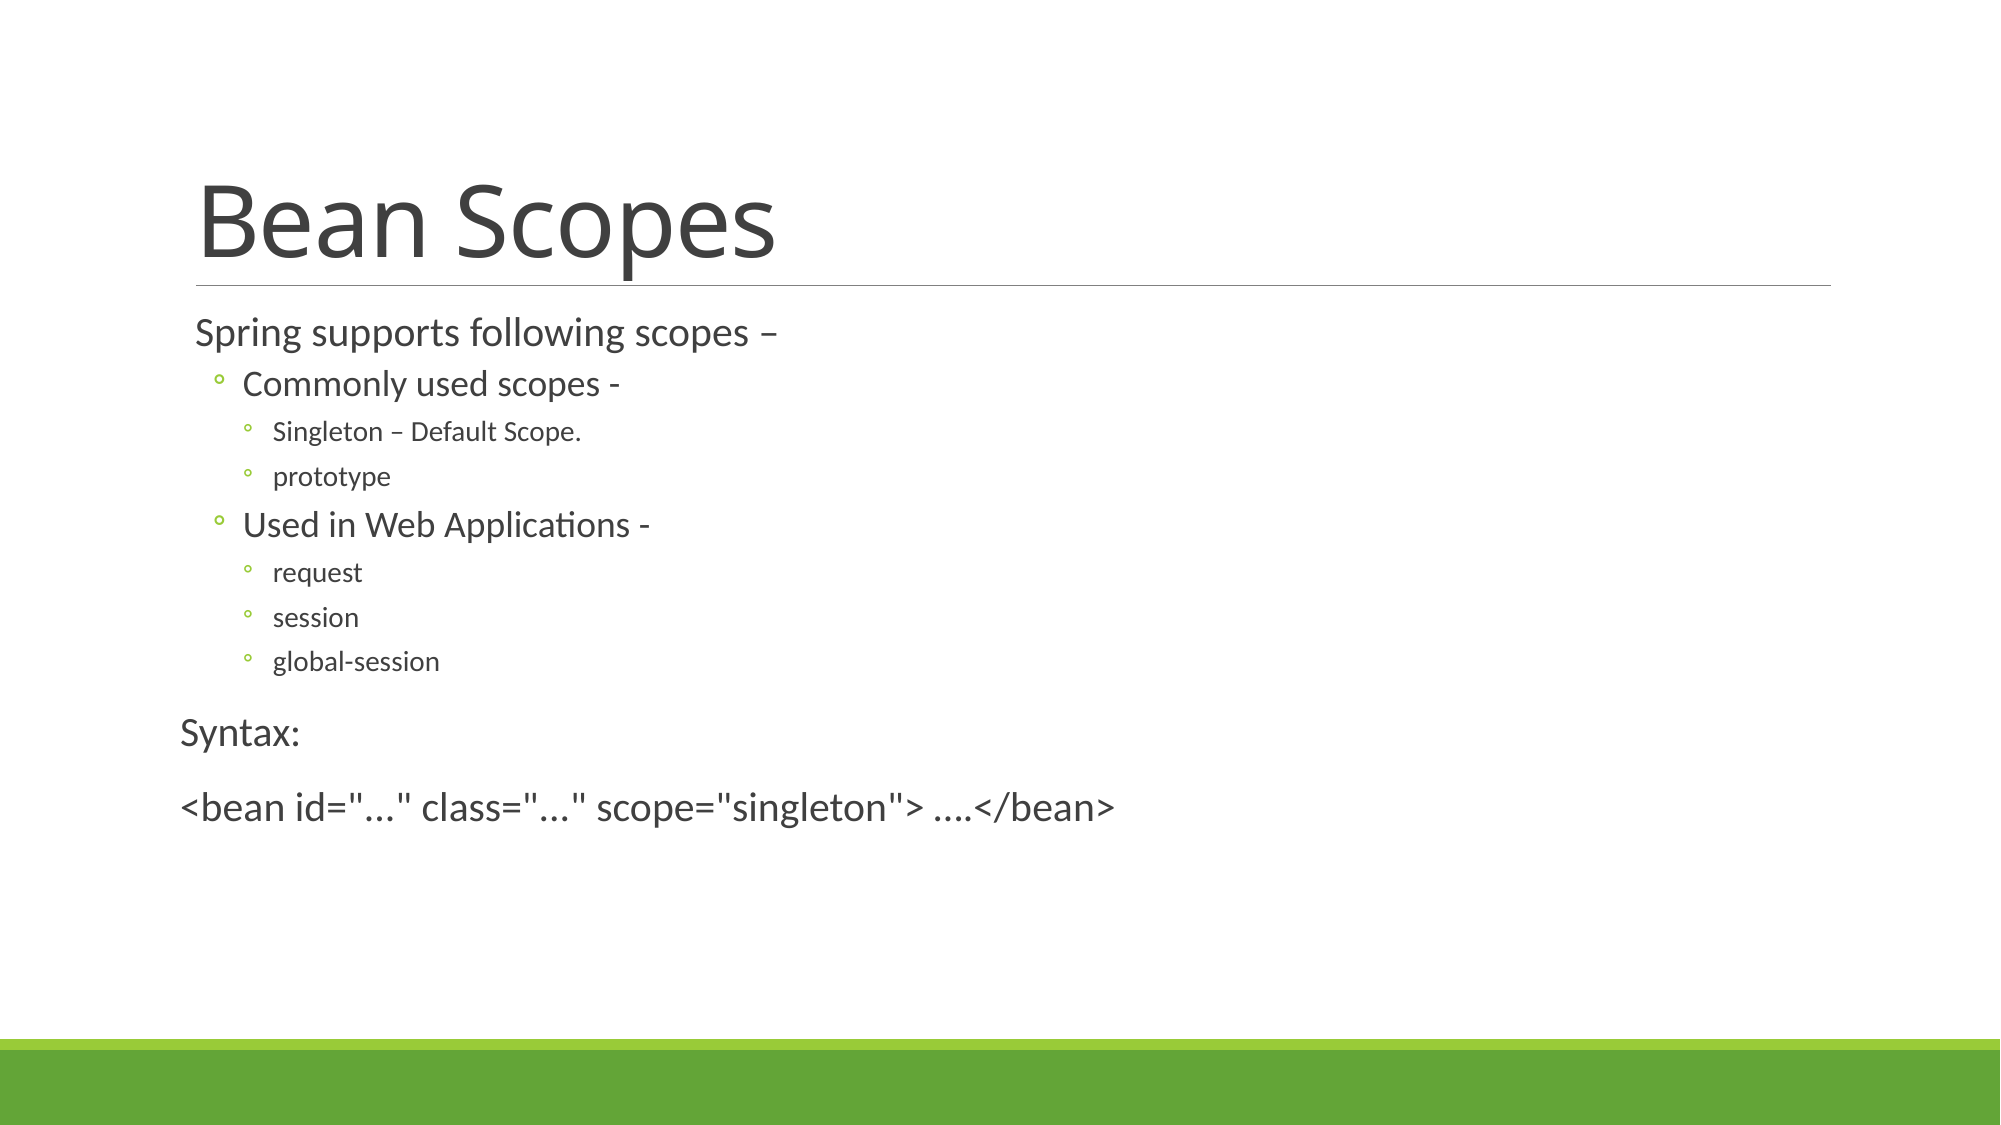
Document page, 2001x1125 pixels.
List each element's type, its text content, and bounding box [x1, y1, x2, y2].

list Spring supports following scopes – Commonly used scopes - Singleton – Default Scope. prototype Used in Web Applications - request session global-session Syntax: <bean id="..." class="..." scope="singleton"> ….</bean> [180, 302, 1830, 963]
title Bean Scopes [180, 47, 1830, 285]
